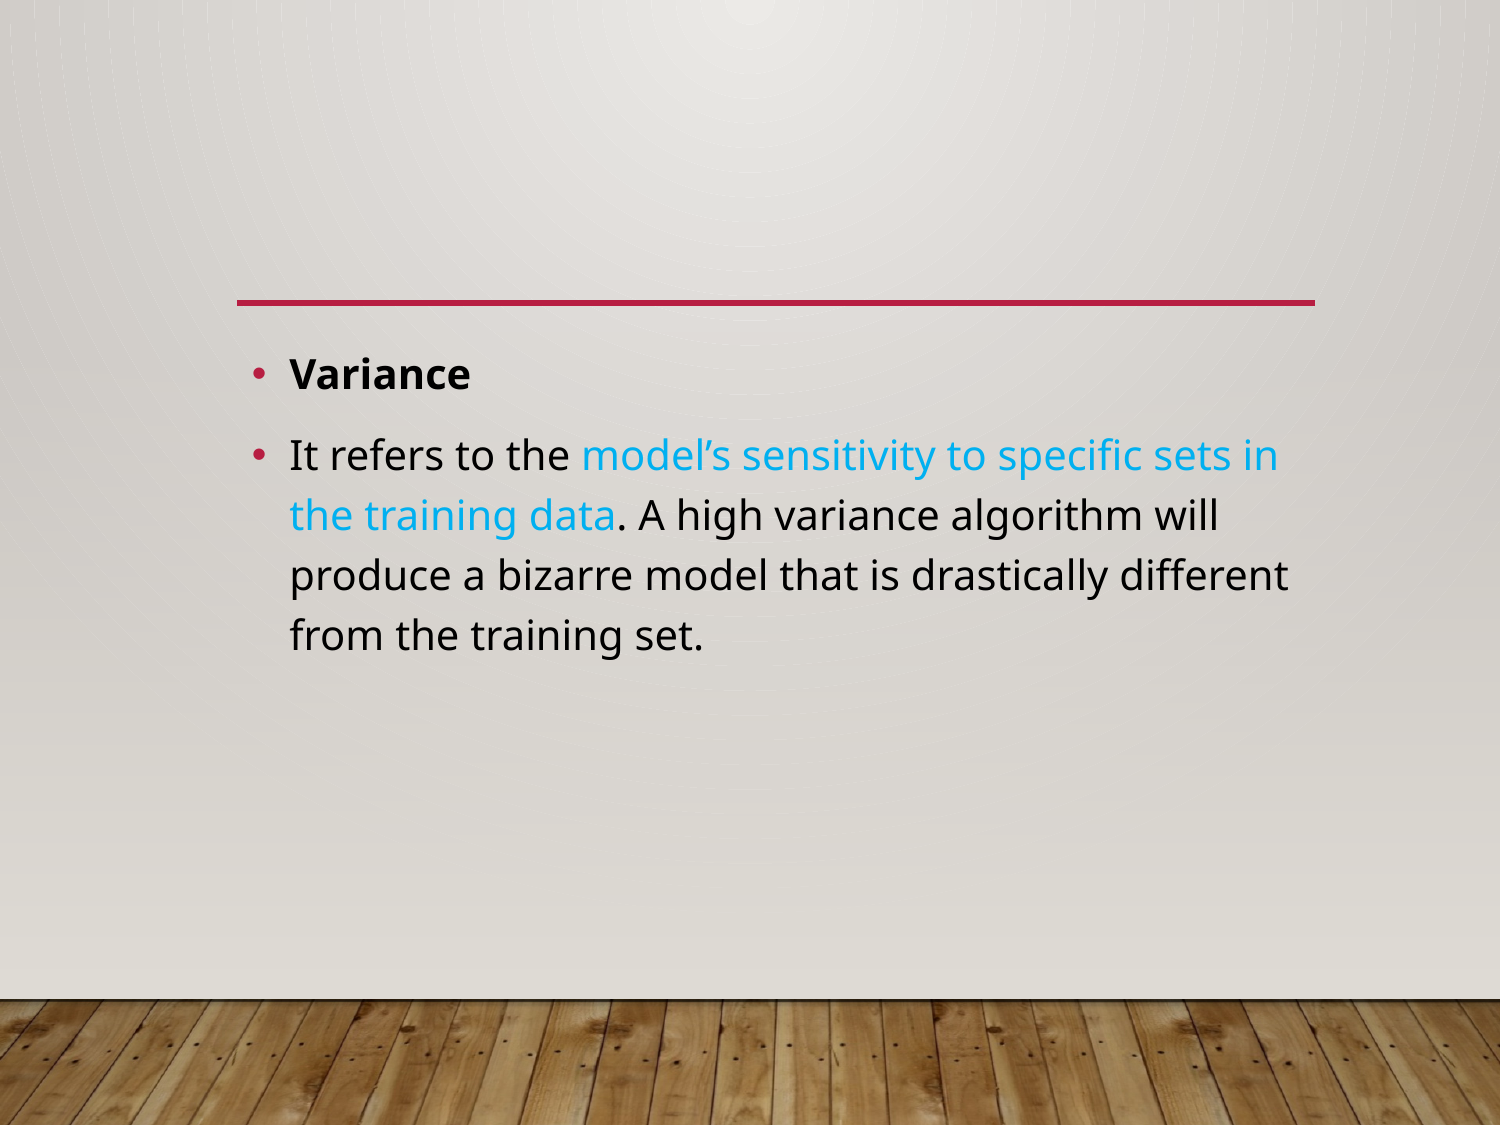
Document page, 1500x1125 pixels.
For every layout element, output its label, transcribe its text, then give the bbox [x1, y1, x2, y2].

picture [0, 999, 1500, 1125]
list Variance It refers to the model’s sensitivity to specific sets in the training data. A high variance algorithm will produce a bizarre model that is drastically different from the training set. [236, 330, 1315, 897]
